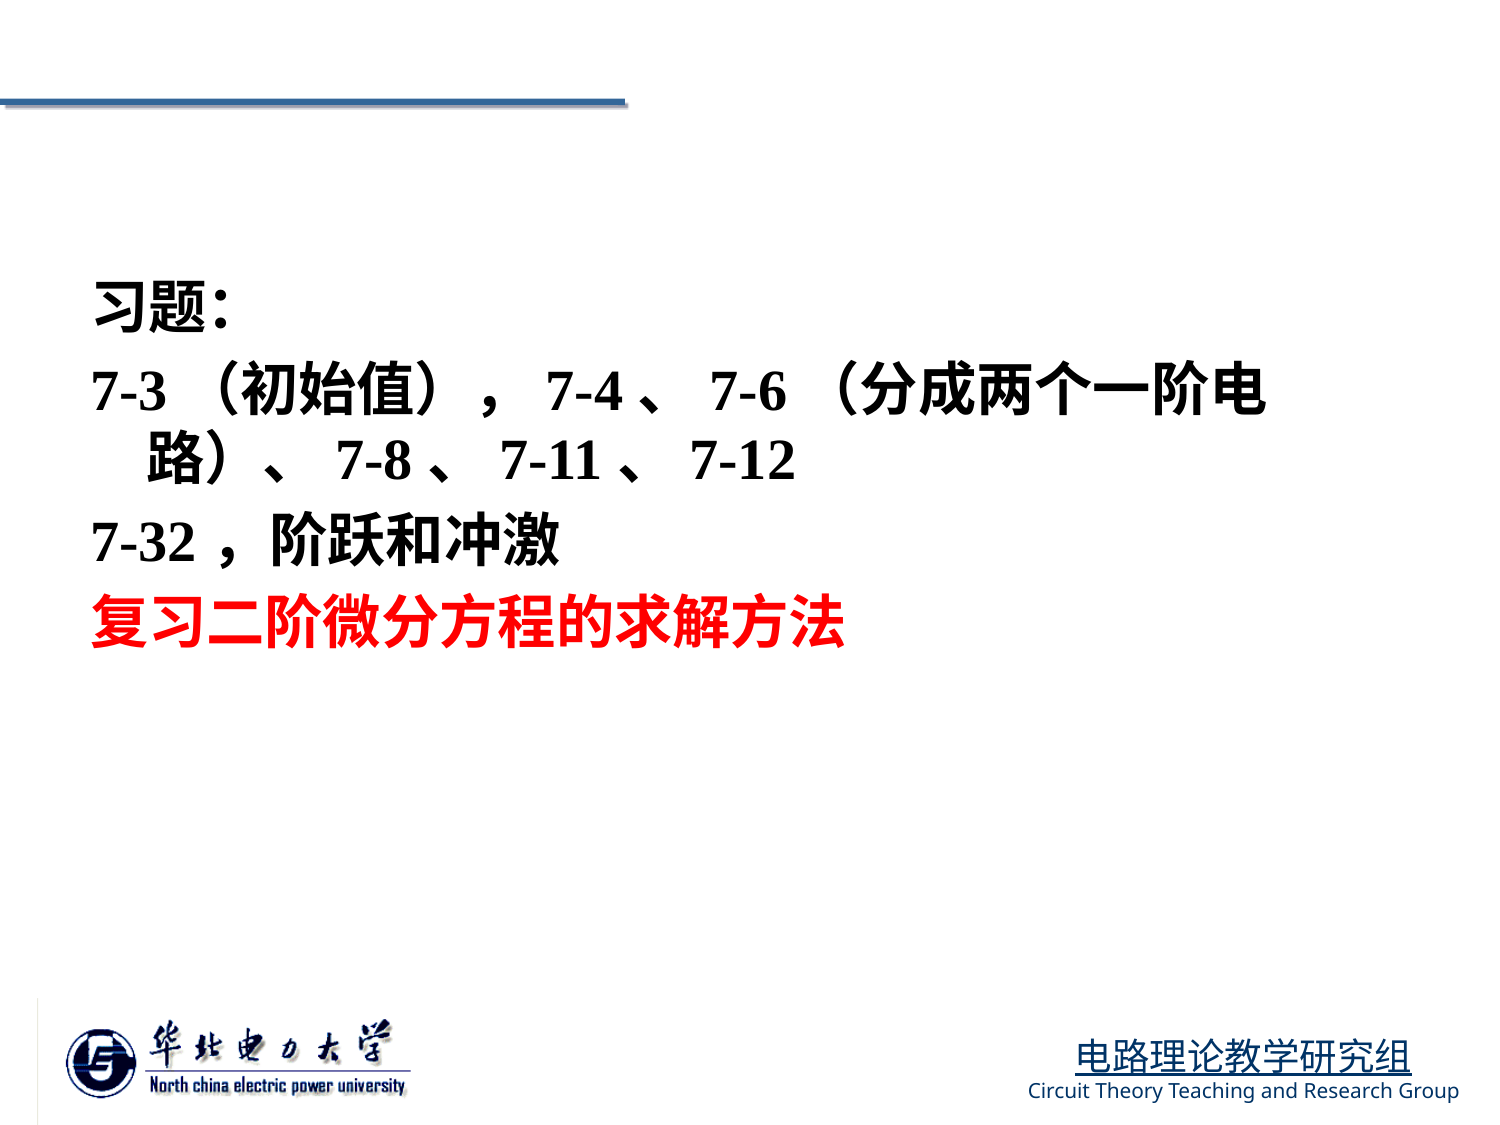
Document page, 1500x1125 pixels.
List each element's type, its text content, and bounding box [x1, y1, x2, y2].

picture [37, 997, 413, 1125]
list 习题： 7-3（初始值），7-4、7-6（分成两个一阶电路）、7-8、7-11、7-12 7-32，阶跃和冲激 复习二阶微分方程的求解方法 [75, 262, 1425, 1005]
